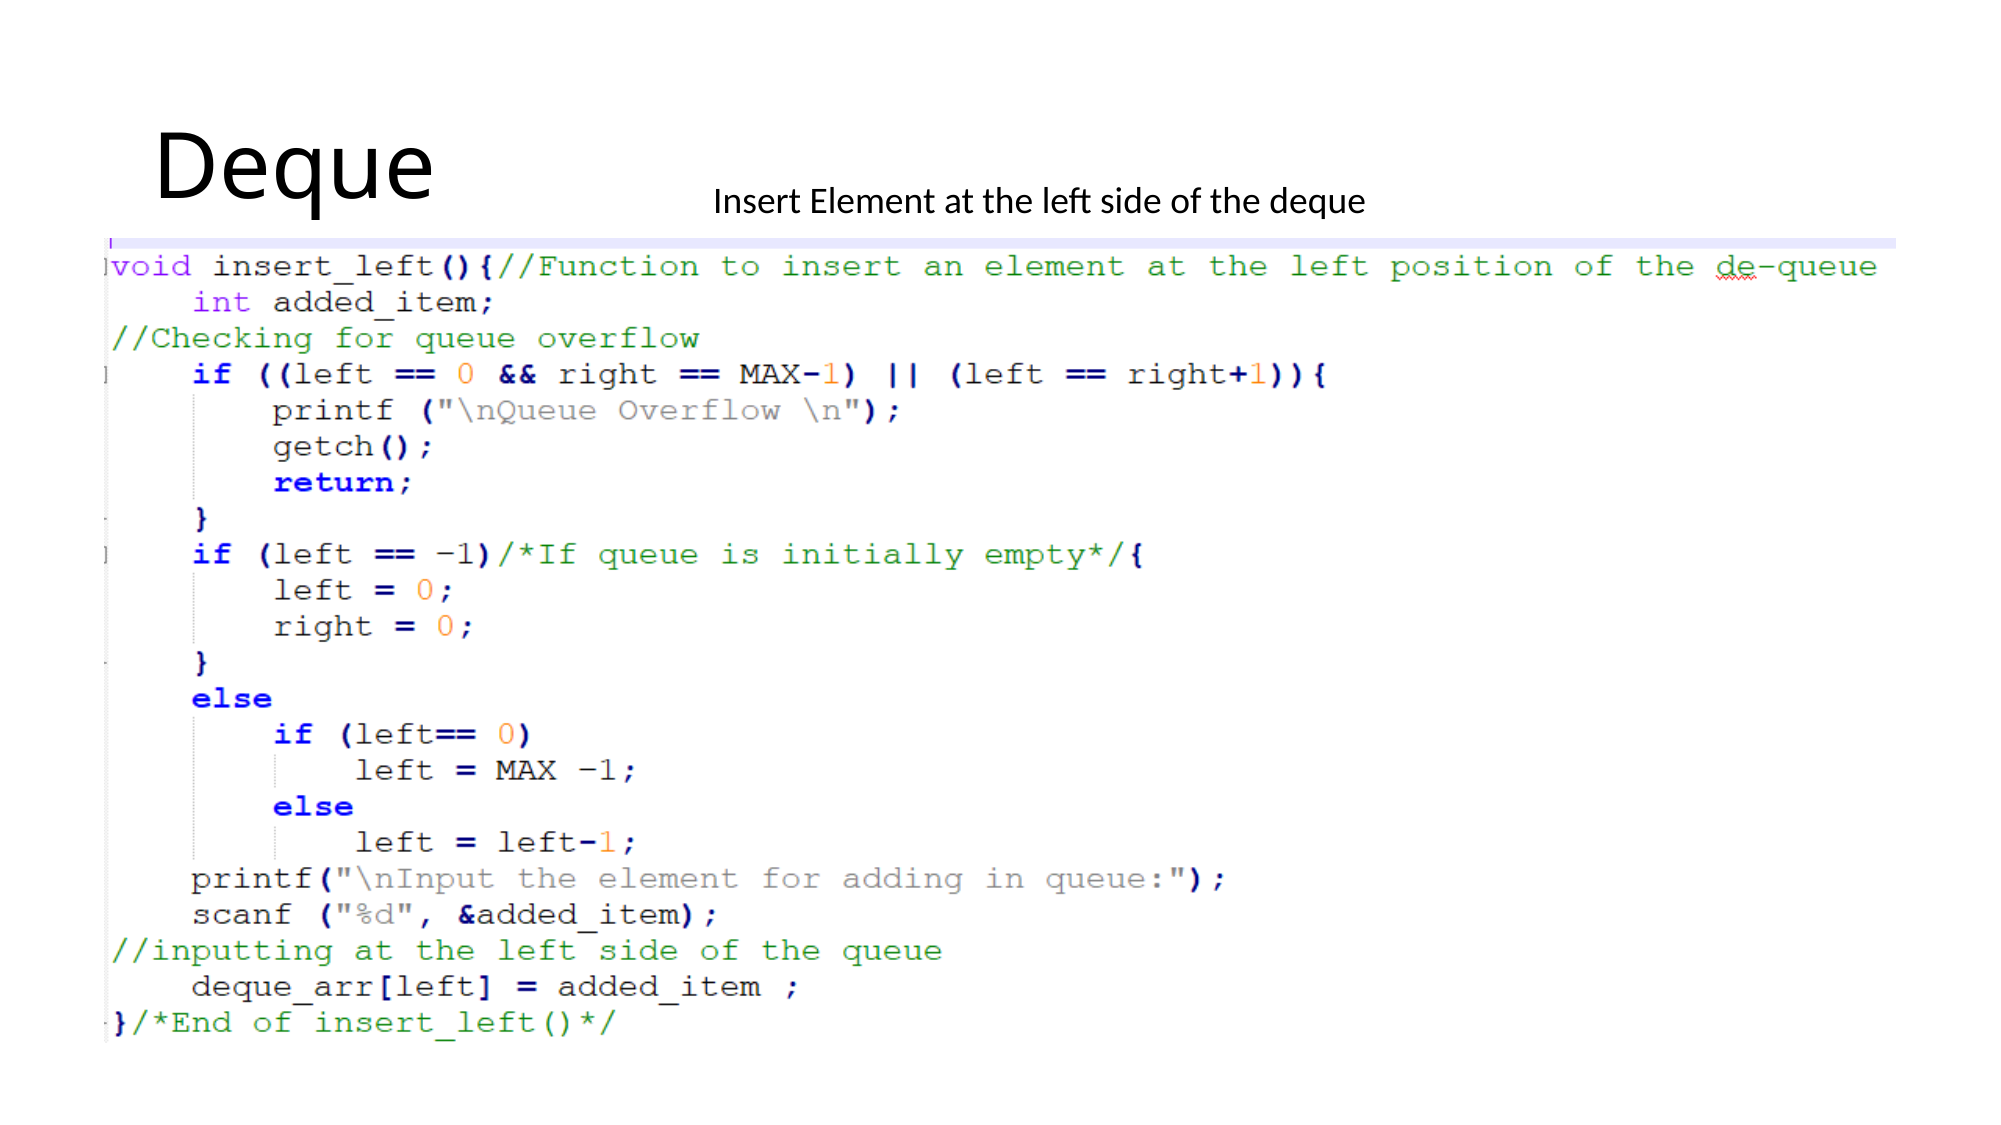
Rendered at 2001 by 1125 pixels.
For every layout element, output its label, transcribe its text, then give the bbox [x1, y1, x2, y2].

text_box Insert Element at the left side of the deque [698, 168, 1382, 229]
picture [104, 238, 1896, 1043]
title Deque [137, 59, 1863, 238]
